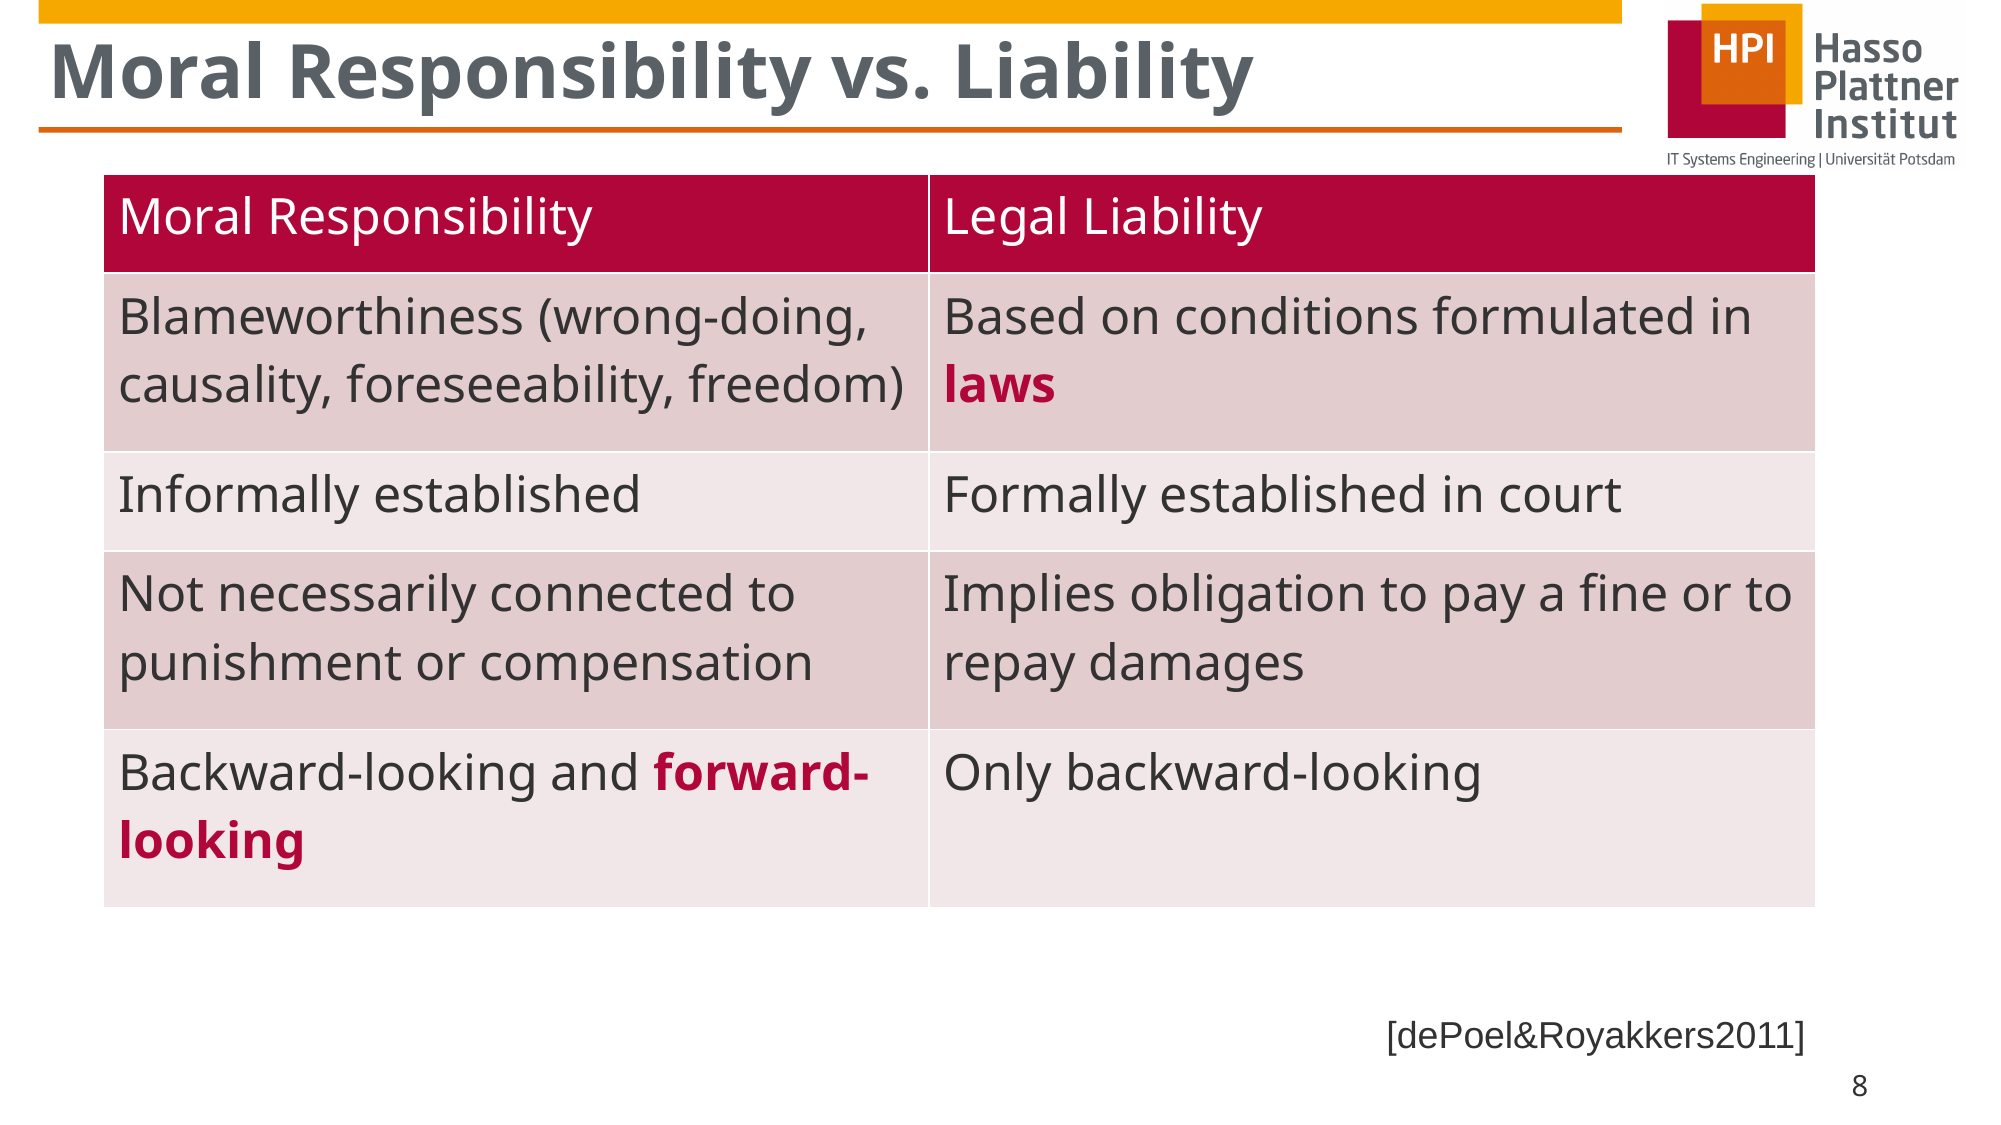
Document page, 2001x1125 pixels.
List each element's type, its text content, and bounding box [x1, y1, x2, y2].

table_cell Backward-looking and forward-looking [104, 730, 928, 907]
table_cell Only backward-looking [930, 730, 1815, 907]
title Moral Responsibility vs. Liability [48, 0, 1656, 115]
table_header Moral Responsibility [104, 175, 928, 272]
table_header Legal Liability [930, 175, 1815, 272]
table_cell Formally established in court [930, 453, 1815, 550]
text_box [dePoel&Royakkers2011] [1371, 1003, 1832, 1064]
picture [1664, 0, 1965, 170]
table_cell Not necessarily connected to punishment or compensation [104, 552, 928, 729]
table_cell Based on conditions formulated in laws [930, 274, 1815, 451]
slide_number 8 [1834, 1064, 1961, 1107]
table_cell Blameworthiness (wrong-doing, causality, foreseeability, freedom) [104, 274, 928, 451]
table_cell Implies obligation to pay a fine or to repay damages [930, 552, 1815, 729]
table_cell Informally established [104, 453, 928, 550]
